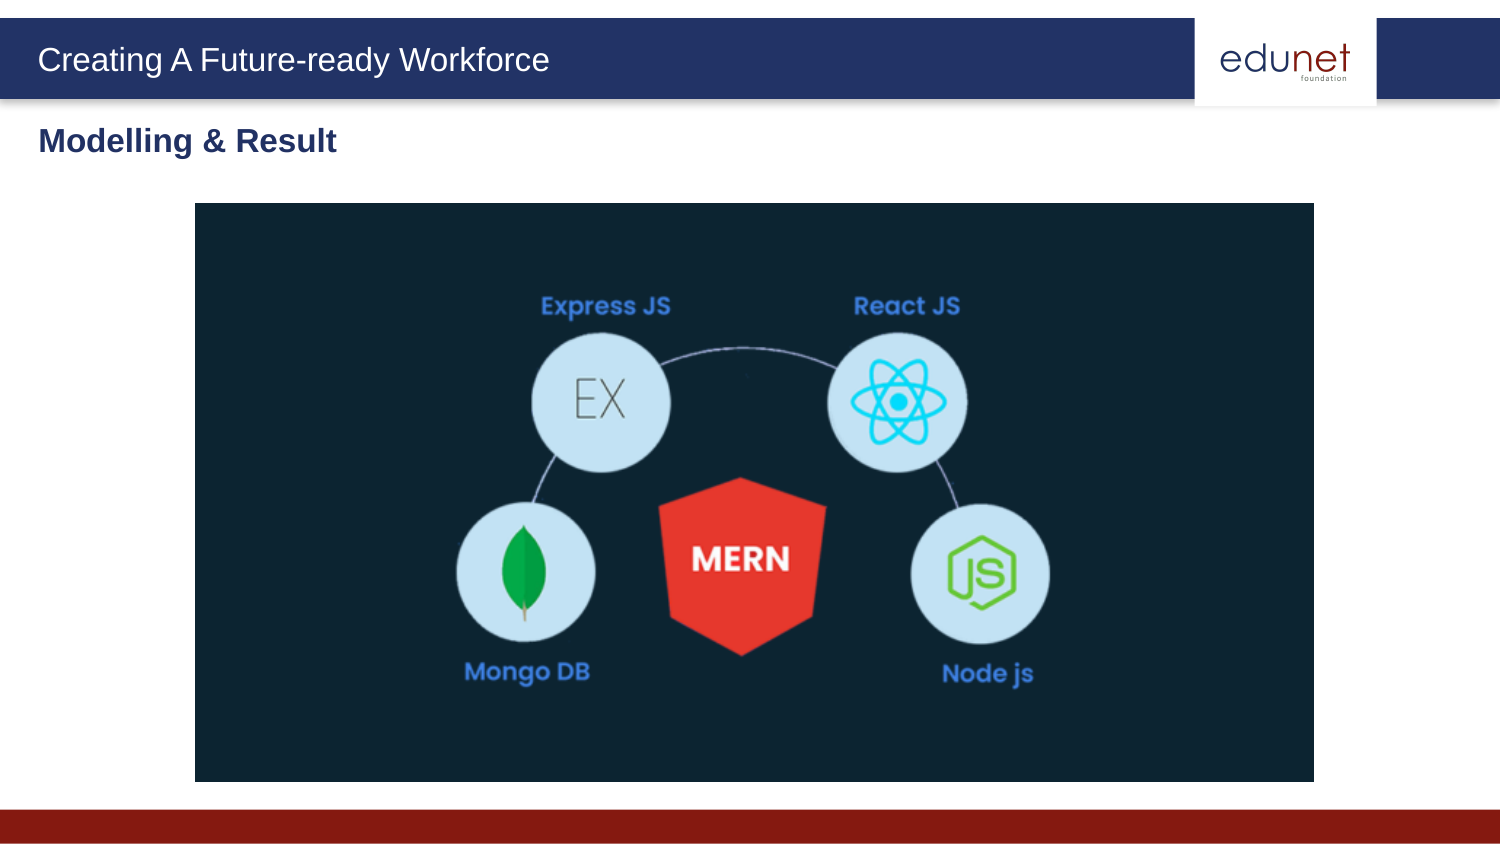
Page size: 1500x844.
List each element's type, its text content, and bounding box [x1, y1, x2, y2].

picture [1215, 38, 1356, 86]
text_box Modelling & Result [23, 112, 750, 167]
picture [195, 203, 1314, 782]
